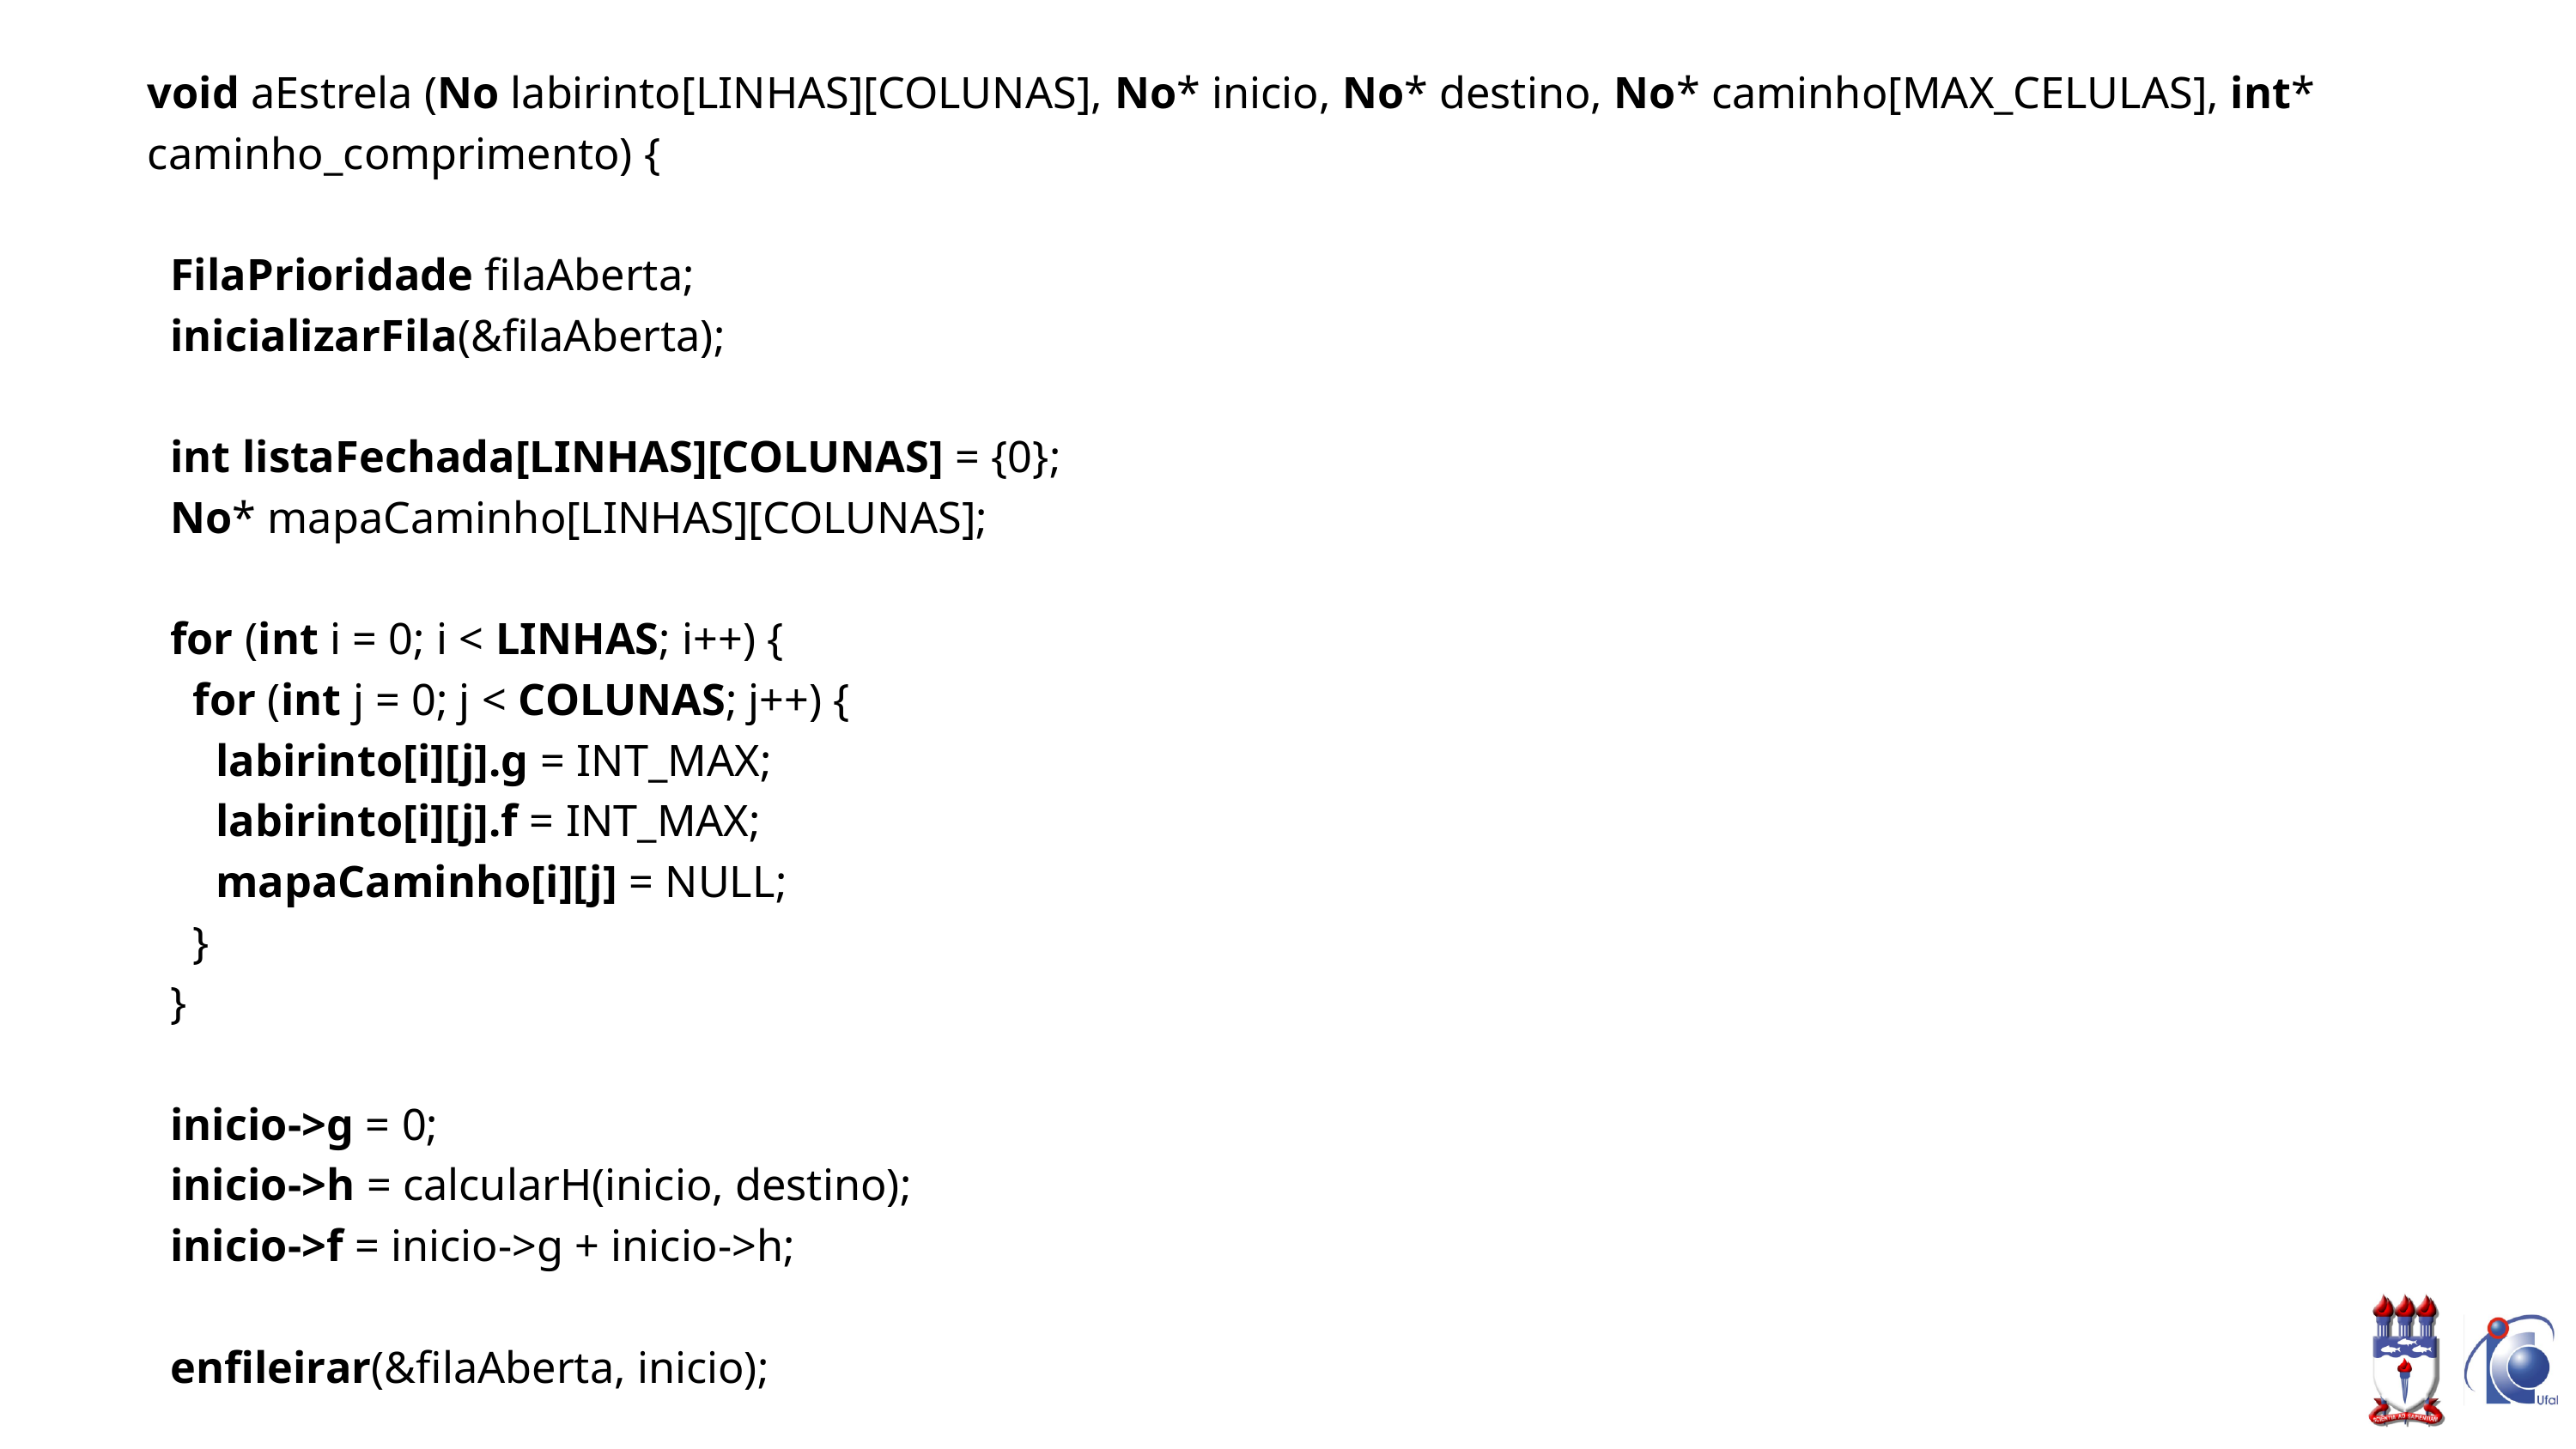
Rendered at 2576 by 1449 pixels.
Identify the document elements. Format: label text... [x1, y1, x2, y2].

text_box [2345, 1282, 2576, 1449]
text_box void aEstrela (No labirinto[LINHAS][COLUNAS], No* inicio, No* destino, No* caminho[MAX_CELULAS], int* caminho_comprimento) { FilaPrioridade filaAberta; inicializarFila(&filaAberta); int listaFechada[LINHAS][COLUNAS] = {0}; No* mapaCaminho[LINHAS][COLUNAS]; for (int i = 0; i < LINHAS; i++) { for (int j = 0; j < COLUNAS; j++) { labirinto[i][j].g = INT_MAX; labirinto[i][j].f = INT_MAX; mapaCaminho[i][j] = NULL; } } inicio->g = 0; inicio->h = calcularH(inicio, destino); inicio->f = inicio->g + inicio->h; enfileirar(&filaAberta, inicio); [147, 56, 2434, 1392]
